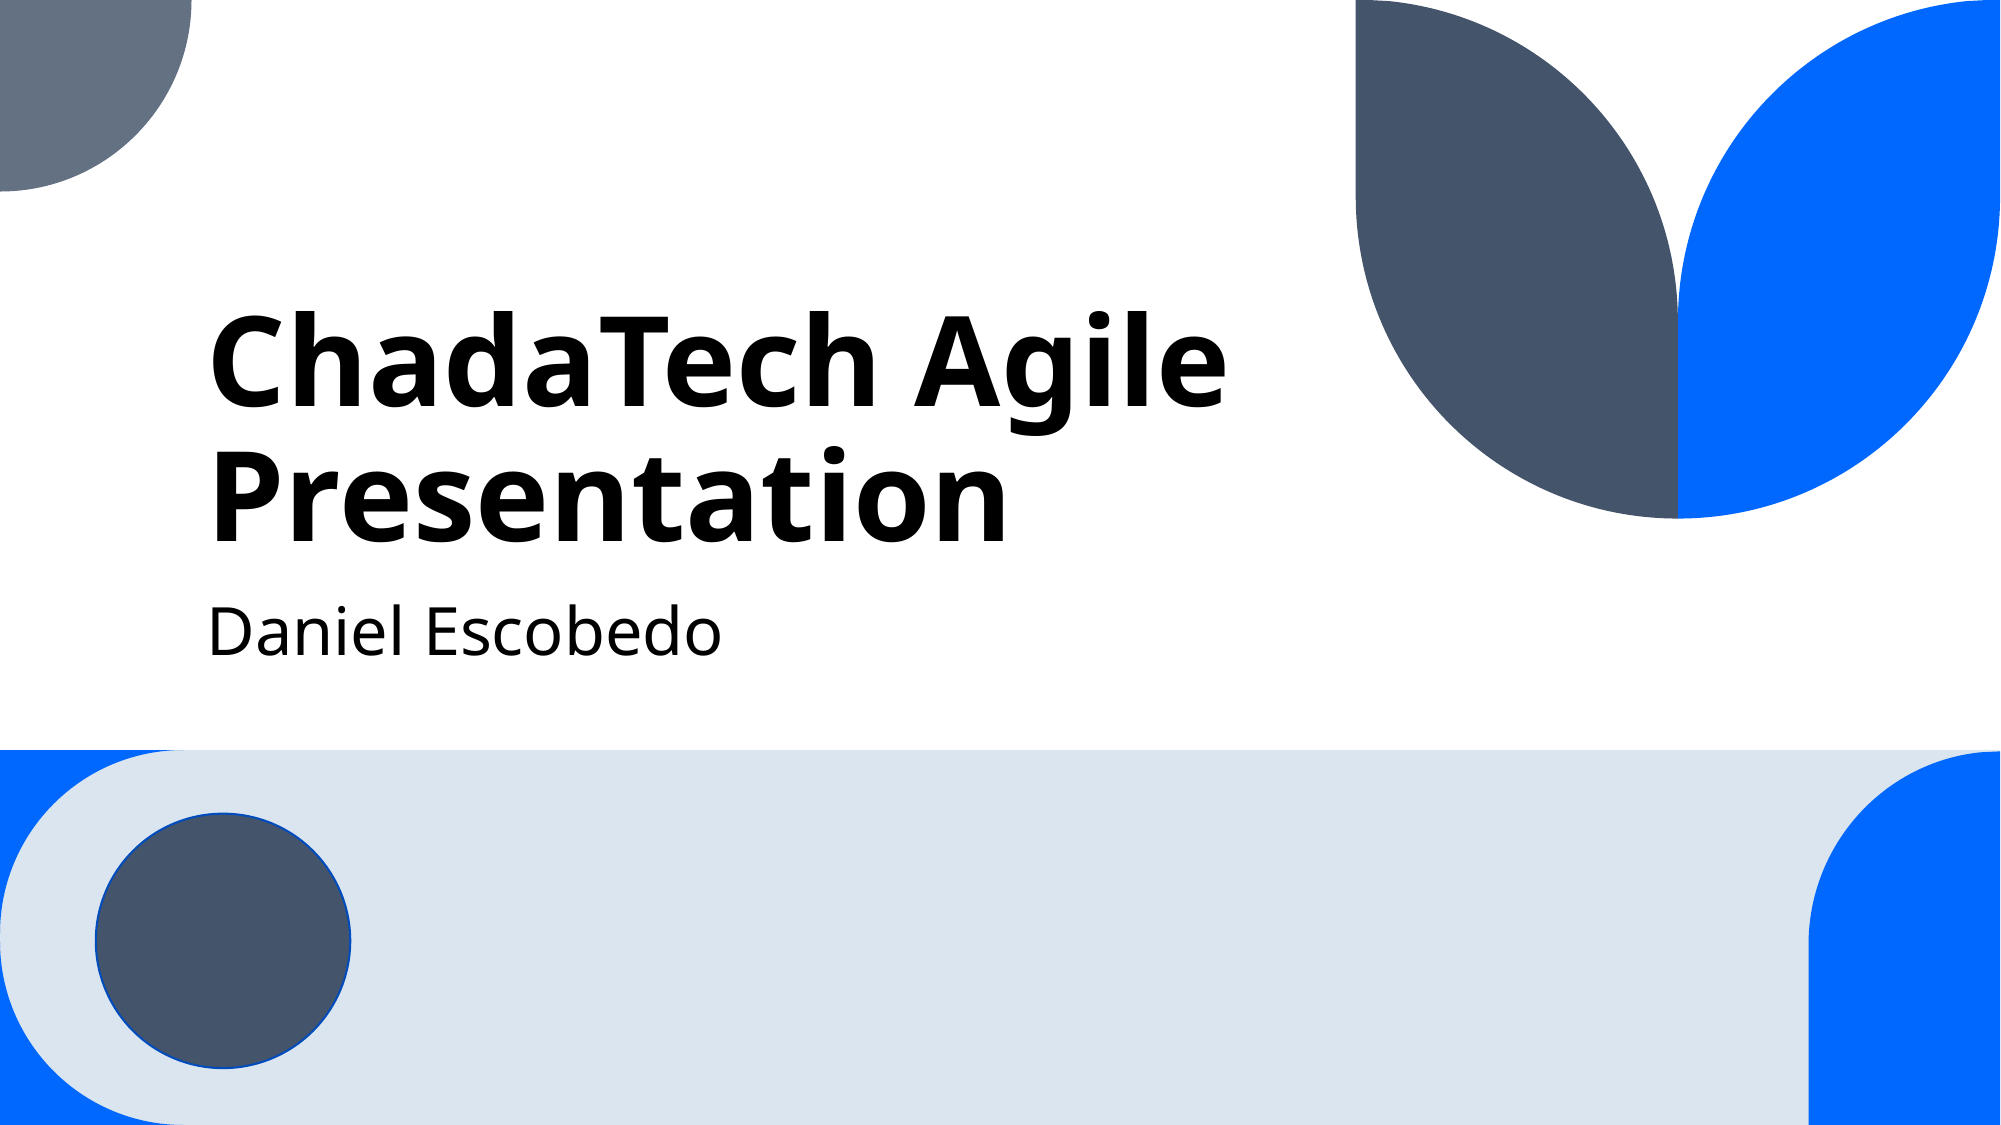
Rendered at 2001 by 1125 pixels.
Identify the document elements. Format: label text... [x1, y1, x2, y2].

title ChadaTech Agile Presentation [191, 184, 1356, 576]
subtitle Daniel Escobedo [191, 590, 1750, 724]
